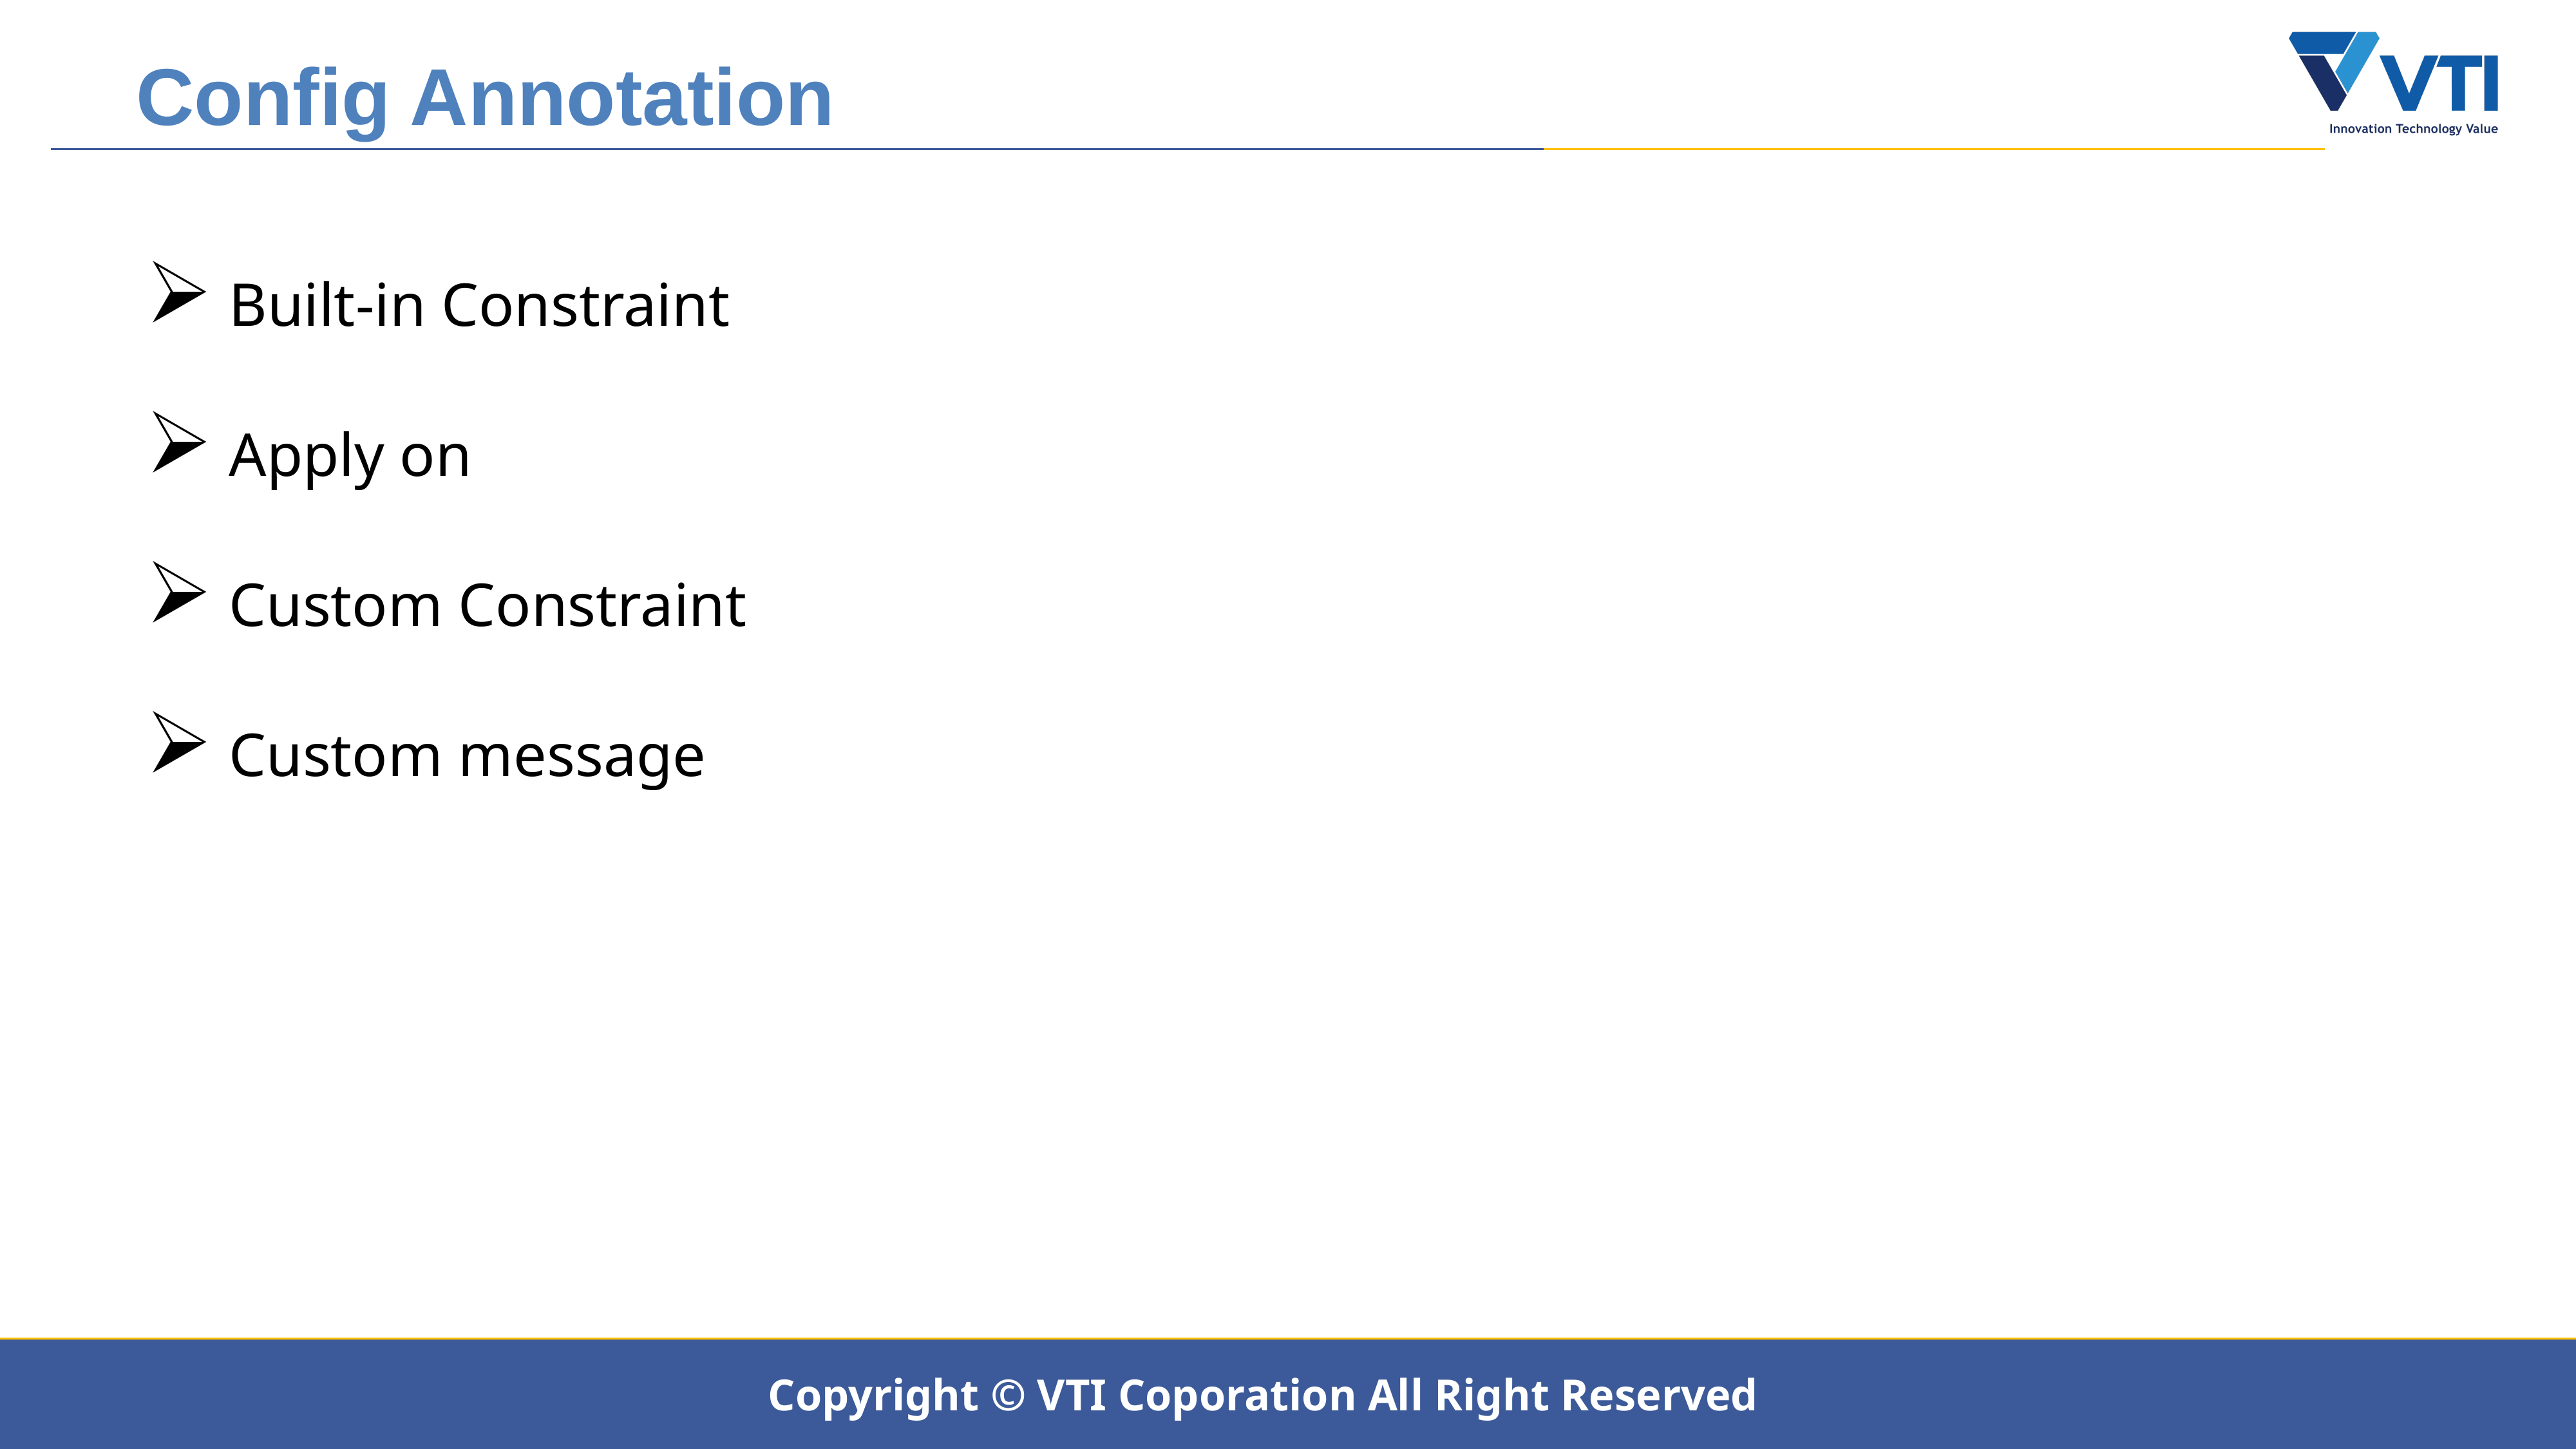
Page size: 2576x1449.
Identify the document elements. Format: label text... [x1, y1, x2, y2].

text_box Built-in Constraint Apply on Custom Constraint Custom message [136, 262, 1191, 1074]
text_box Config Annotation [126, 60, 1329, 126]
picture [2242, 0, 2551, 193]
